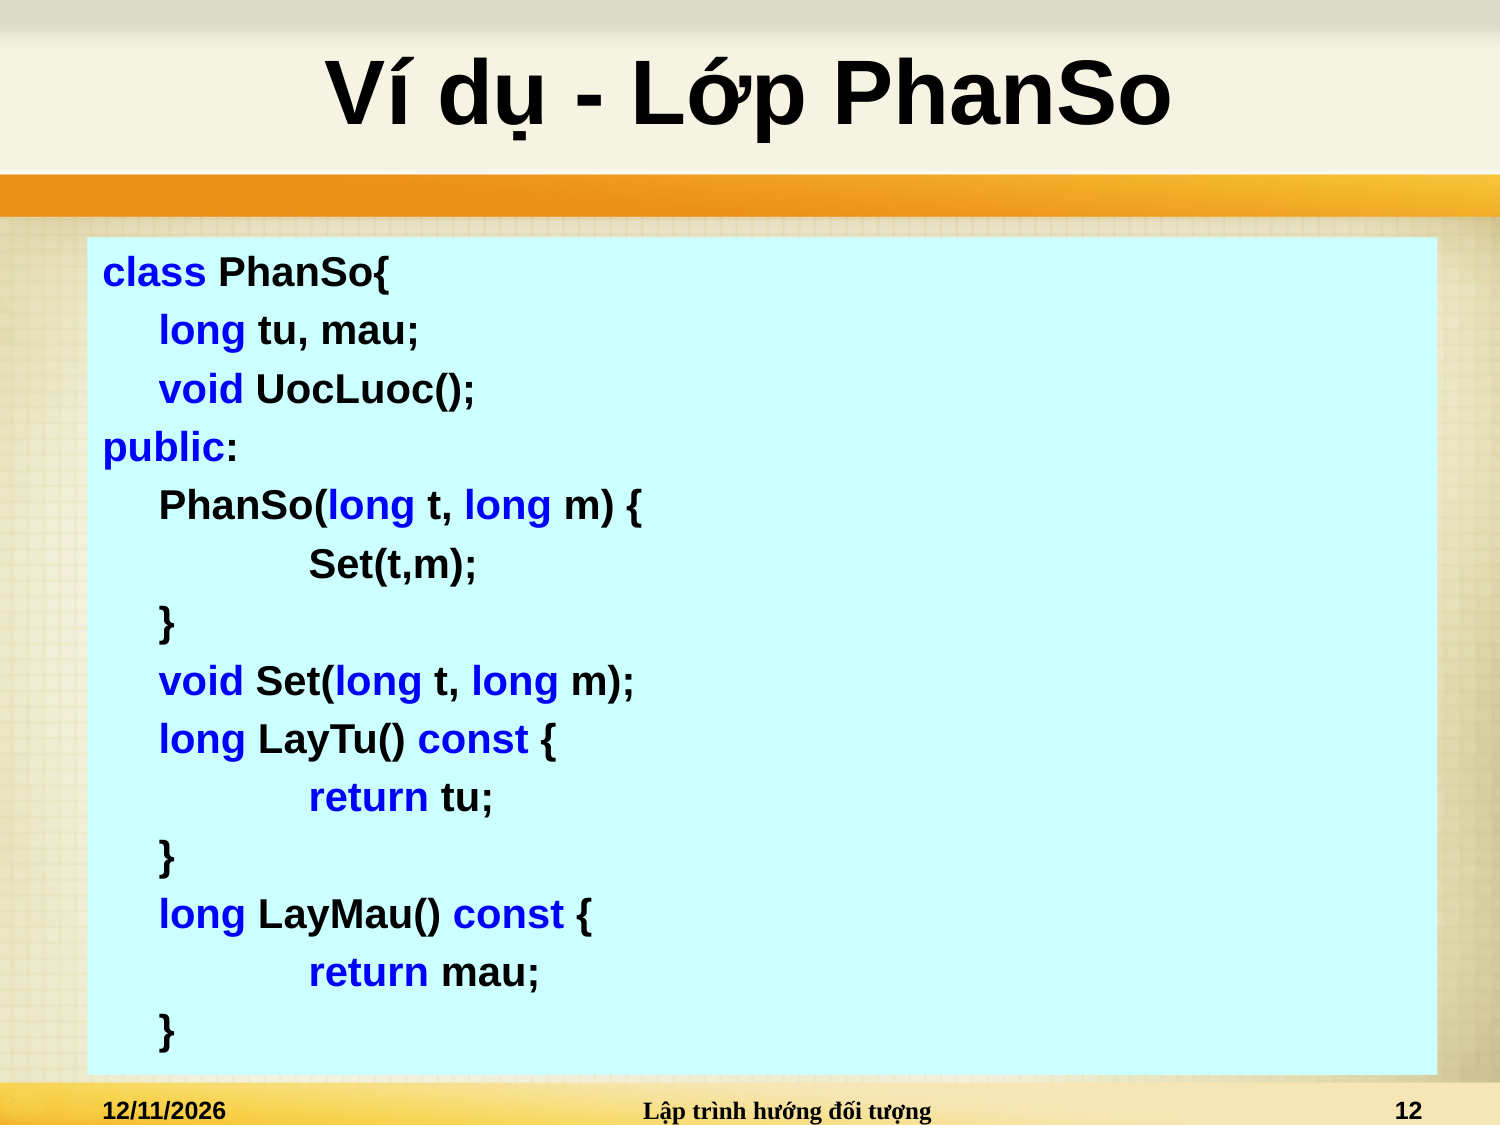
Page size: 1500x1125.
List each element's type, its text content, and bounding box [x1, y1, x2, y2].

slide_number 12 [1087, 1087, 1438, 1125]
footer Lập trình hướng đối tượng [549, 1087, 1025, 1125]
title Ví dụ - Lớp PhanSo [0, 0, 1500, 175]
picture [0, 175, 1500, 1125]
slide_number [87, 1087, 438, 1125]
text_box class PhanSo{ long tu, mau; void UocLuoc(); public: PhanSo(long t, long m) { Set(t,m); } void Set(long t, long m); long LayTu() const { return tu; } long LayMau() const { return mau; } [87, 237, 1438, 1075]
